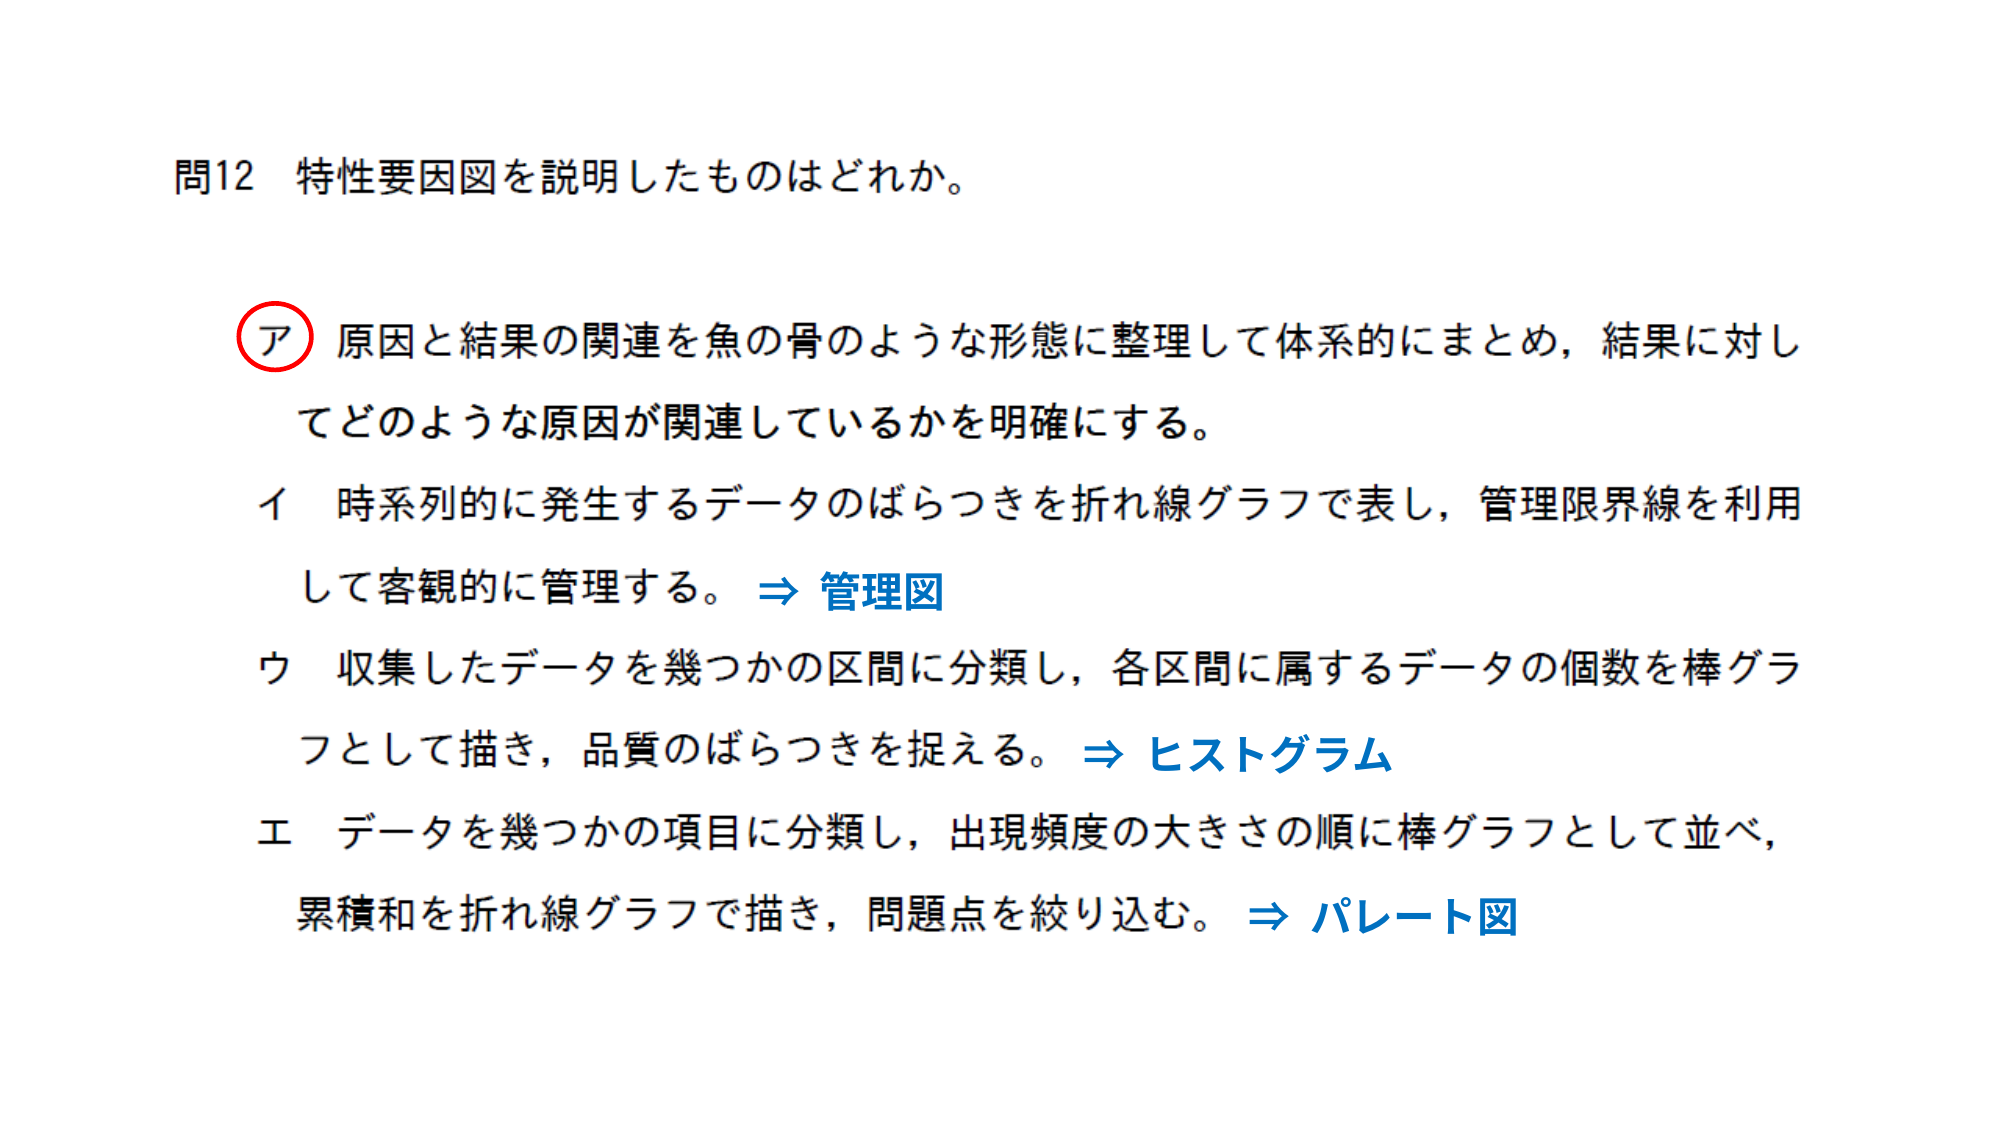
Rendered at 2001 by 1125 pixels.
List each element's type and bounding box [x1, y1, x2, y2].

picture [155, 140, 1845, 985]
